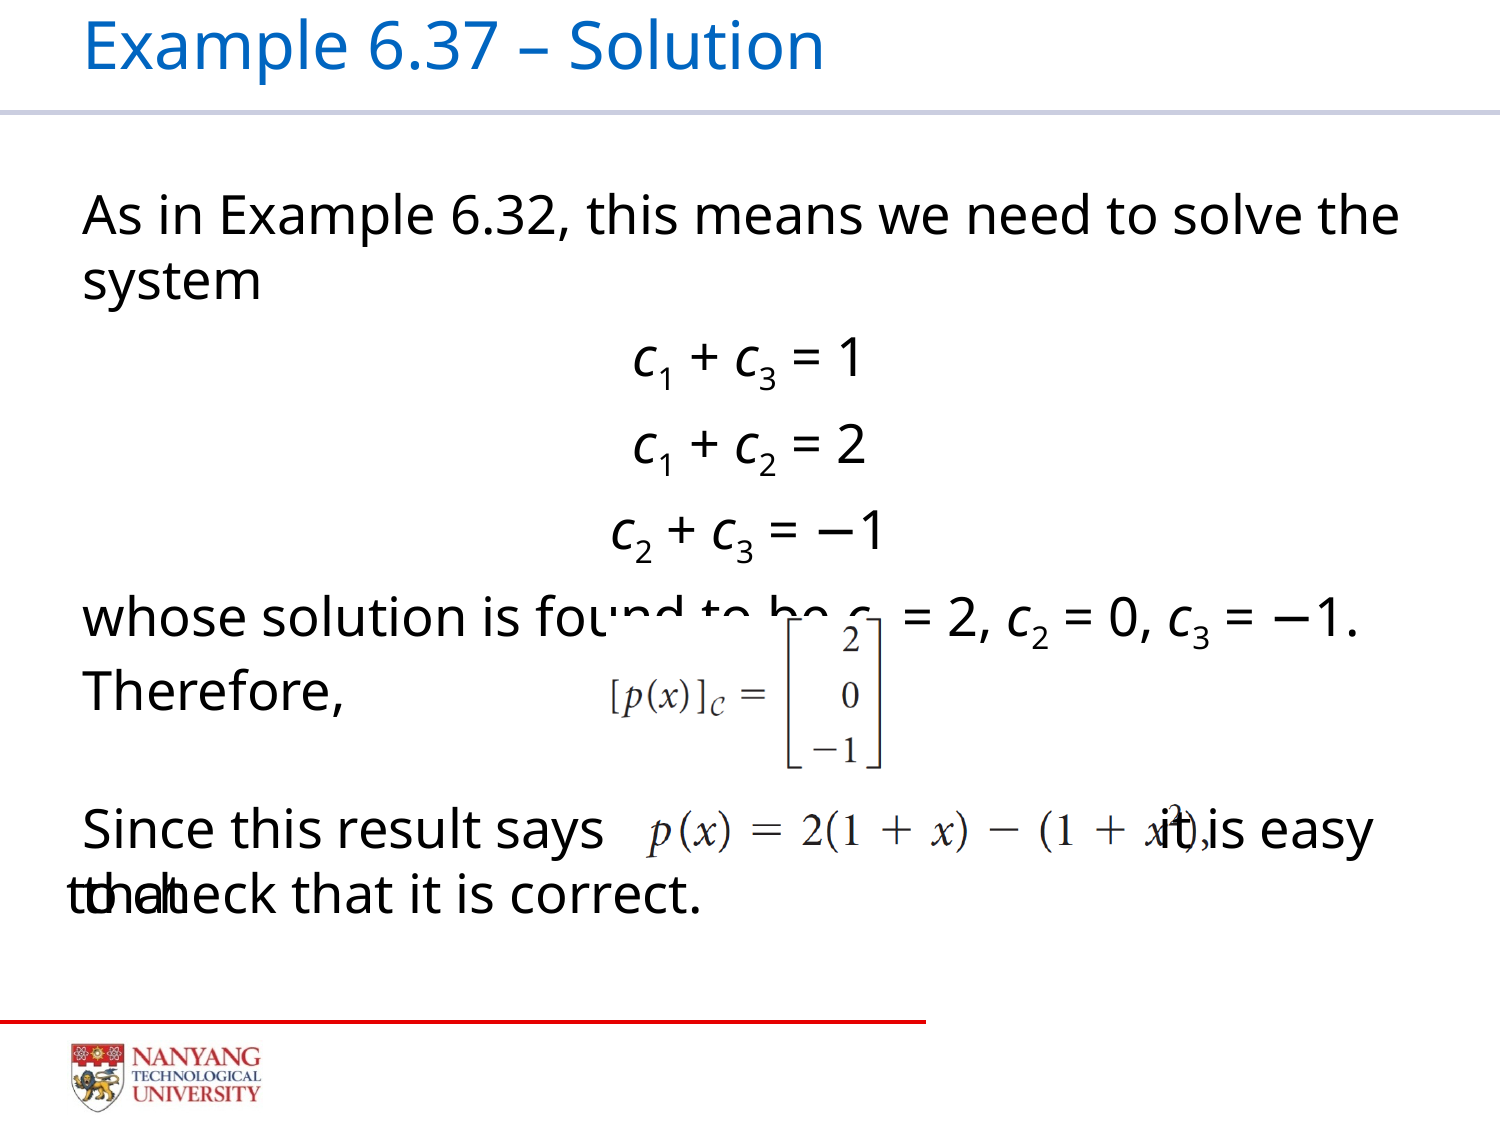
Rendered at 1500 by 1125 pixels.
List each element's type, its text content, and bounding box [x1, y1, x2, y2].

picture [67, 1040, 263, 1115]
picture [643, 798, 1214, 860]
text_box As in Example 6.32, this means we need to solve the system c1 + c3 = 1 c1 + c2 = 2 c2 + c3 = −1 whose solution is found to be c1 = 2, c2 = 0, c3 = −1. Therefore, [67, 172, 1433, 695]
picture [606, 616, 894, 778]
title Example 6.37 – Solution [67, 0, 1500, 116]
text_box it is easy to check that it is correct. [6, 786, 1403, 917]
